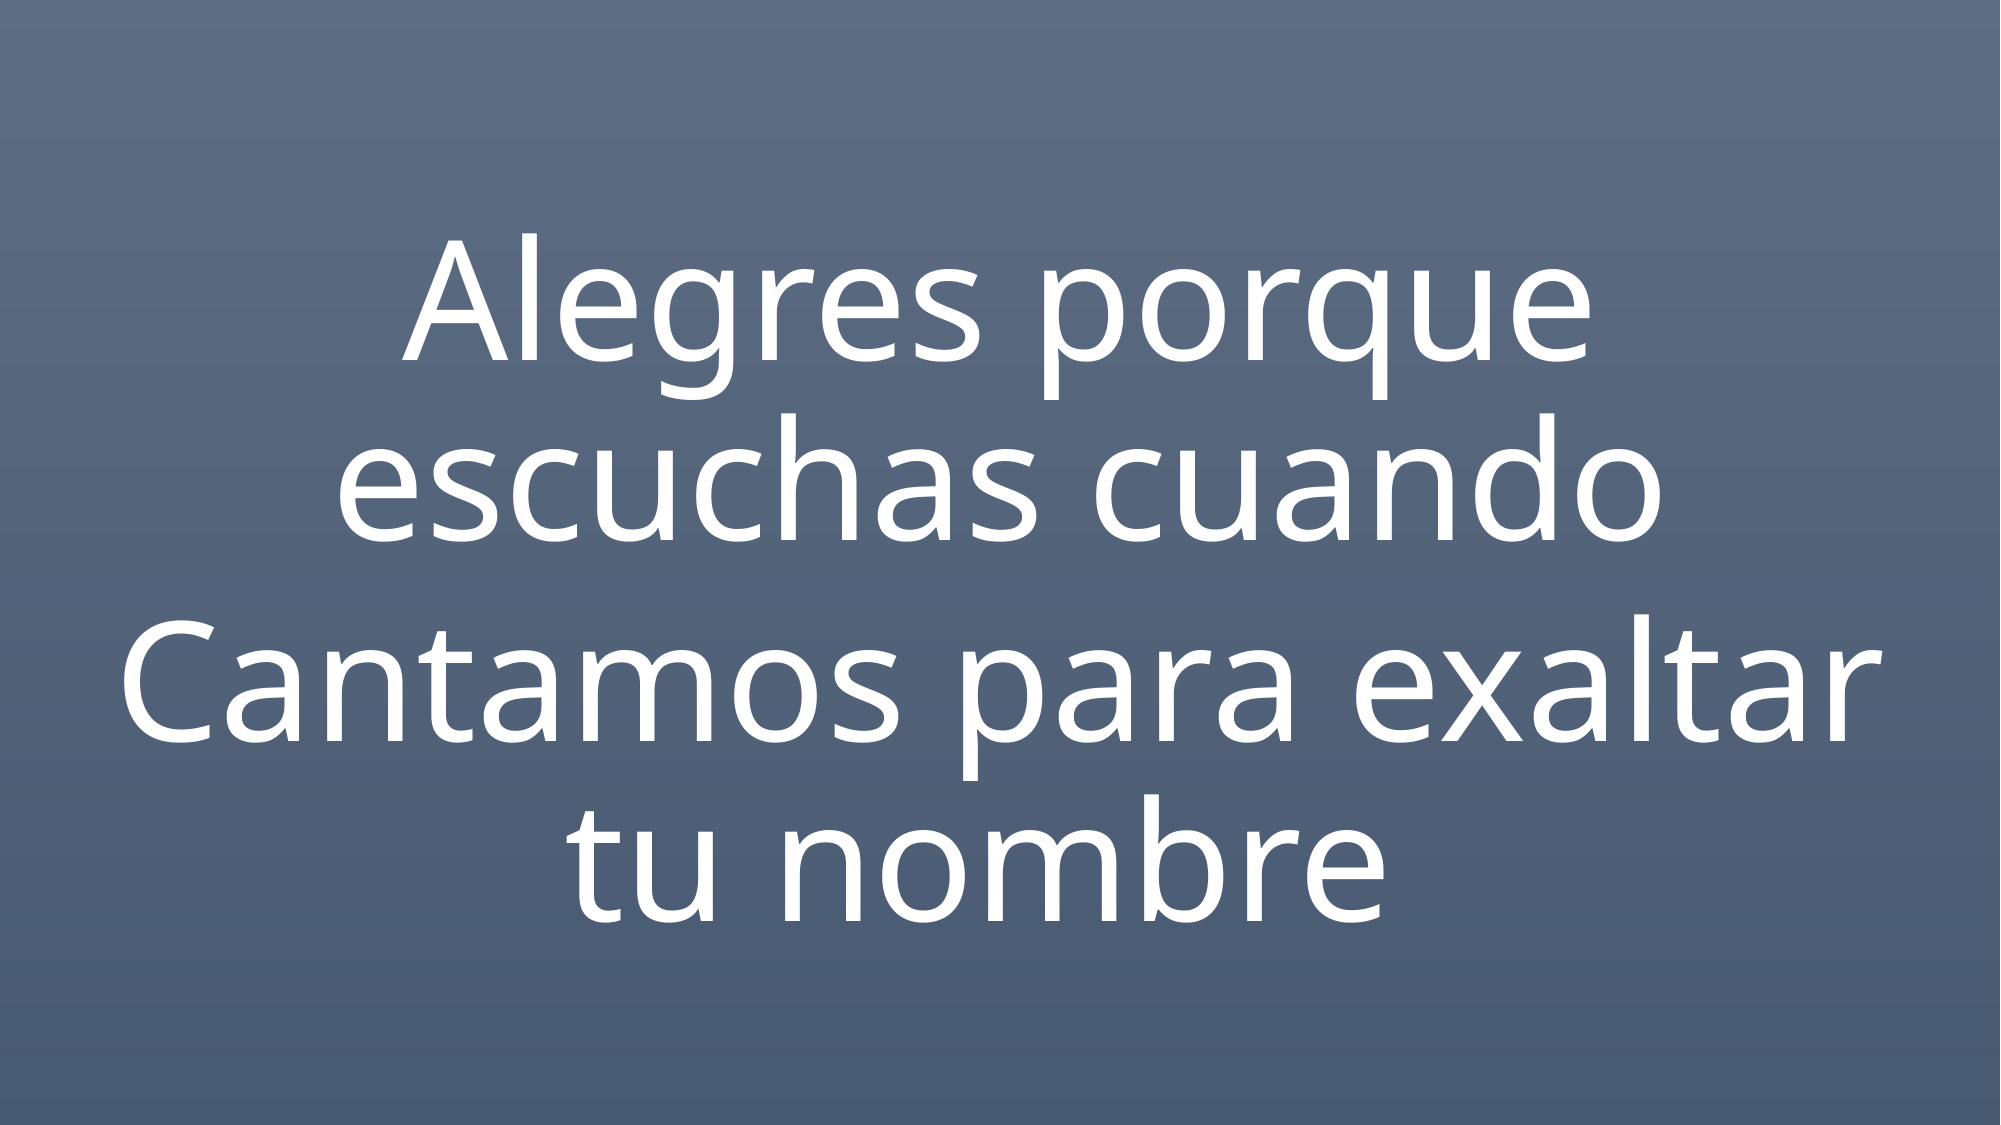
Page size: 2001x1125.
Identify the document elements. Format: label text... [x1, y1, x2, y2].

list Alegres porque escuchas cuando Cantamos para exaltar tu nombre [31, 87, 1971, 1087]
